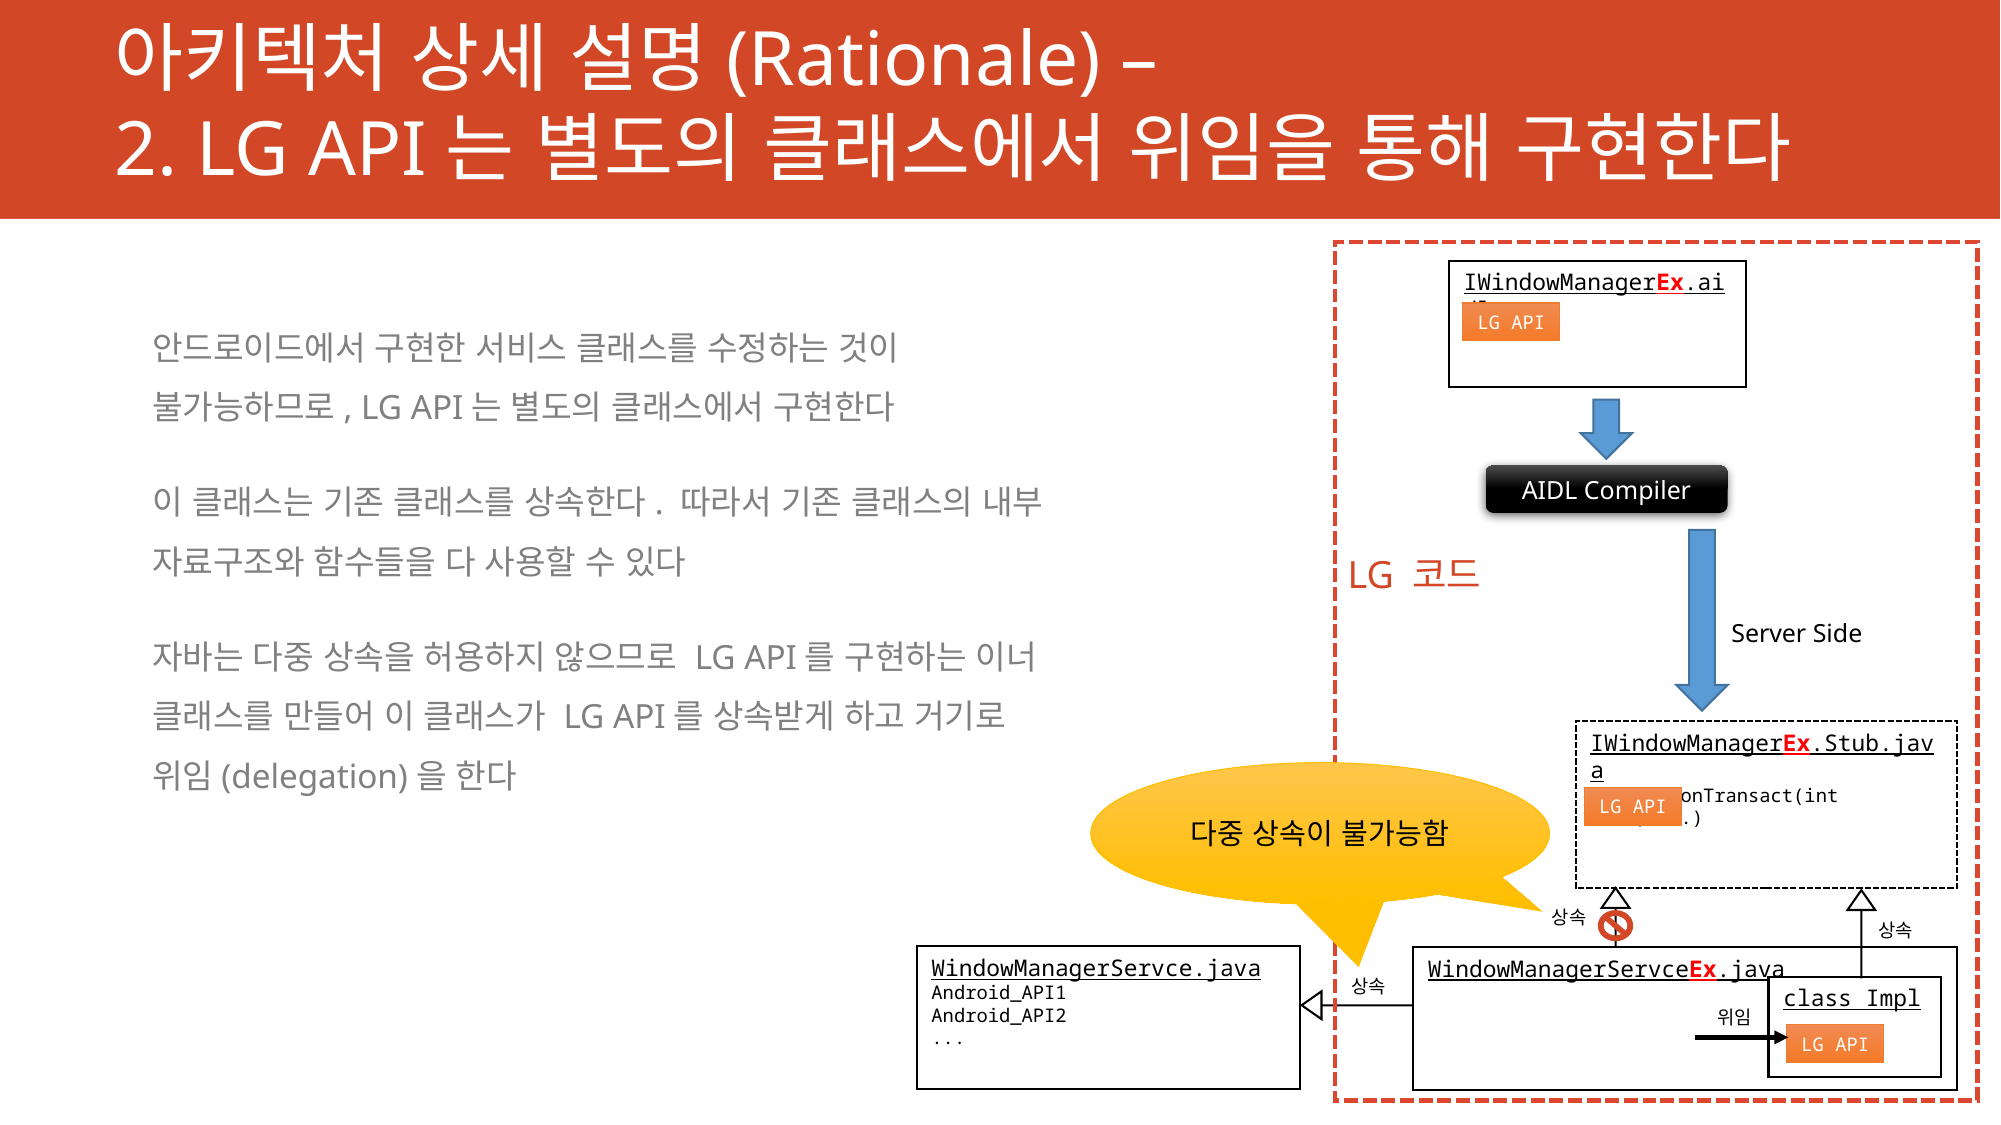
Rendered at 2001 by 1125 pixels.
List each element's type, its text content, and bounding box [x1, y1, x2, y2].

text_box WindowManagerServce.java Android_API1 Android_API2 ... [916, 945, 1301, 1090]
text_box [1299, 989, 1323, 1022]
text_box LG 코드 [1332, 543, 1497, 604]
text_box [1092, 844, 1436, 968]
text_box 다중 상속이 불가능함 [1090, 762, 1550, 912]
title 아키텍처 상세 설명(Rationale) – 2. LG API는 별도의 클래스에서 위임을 통해 구현한다 [99, 0, 1957, 199]
list 안드로이드에서 구현한 서비스 클래스를 수정하는 것이 불가능하므로, LG API는 별도의 클래스에서 구현한다 이 클래스는 기존 클래스를 상속한다. 따라서 기존 클래스의 내부 자료구조와 함수들을 다 사용할 수 있다 자바는 다중 상속을 허용하지 않으므로 LG API를 구현하는 이너 클래스를 만들어 이 클래스가 LG API를 상속받게 하고 거기로 위임(delegation)을 한다 [137, 299, 1064, 1014]
text_box [1334, 241, 1979, 1102]
